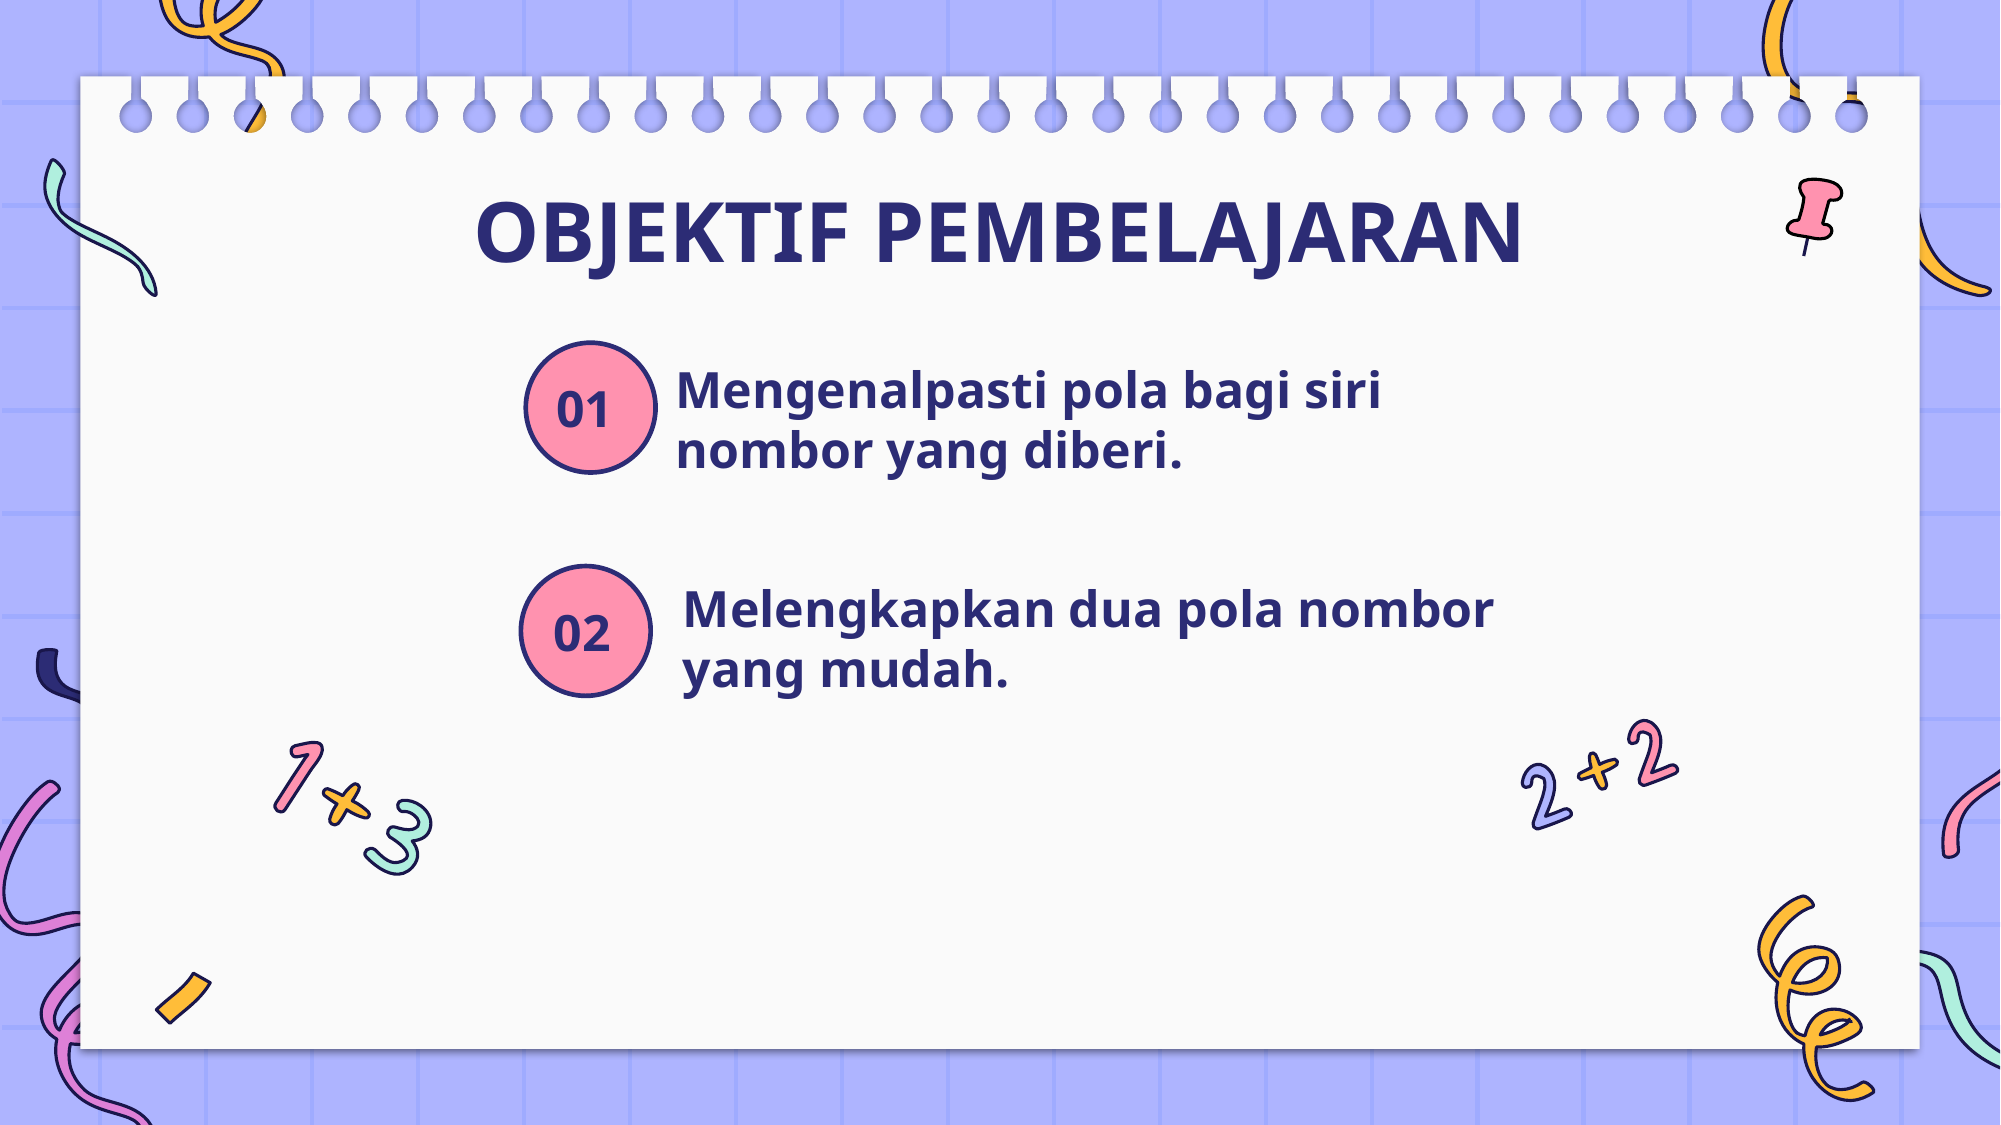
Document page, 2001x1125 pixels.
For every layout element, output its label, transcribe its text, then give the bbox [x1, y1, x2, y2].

text_box [550, 342, 632, 357]
text_box [545, 566, 626, 580]
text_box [1513, 717, 1689, 836]
title 02 [511, 580, 654, 682]
title 01 [513, 357, 656, 458]
title Mengenalpasti pola bagi siri nombor yang diberi. [655, 327, 1538, 511]
title Melengkapkan dua pola nombor yang mudah. [662, 557, 1611, 718]
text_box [258, 739, 442, 878]
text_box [1782, 178, 1843, 257]
text_box [549, 458, 632, 473]
title OBJEKTIF PEMBELAJARAN [157, 179, 1843, 280]
text_box [545, 682, 626, 696]
